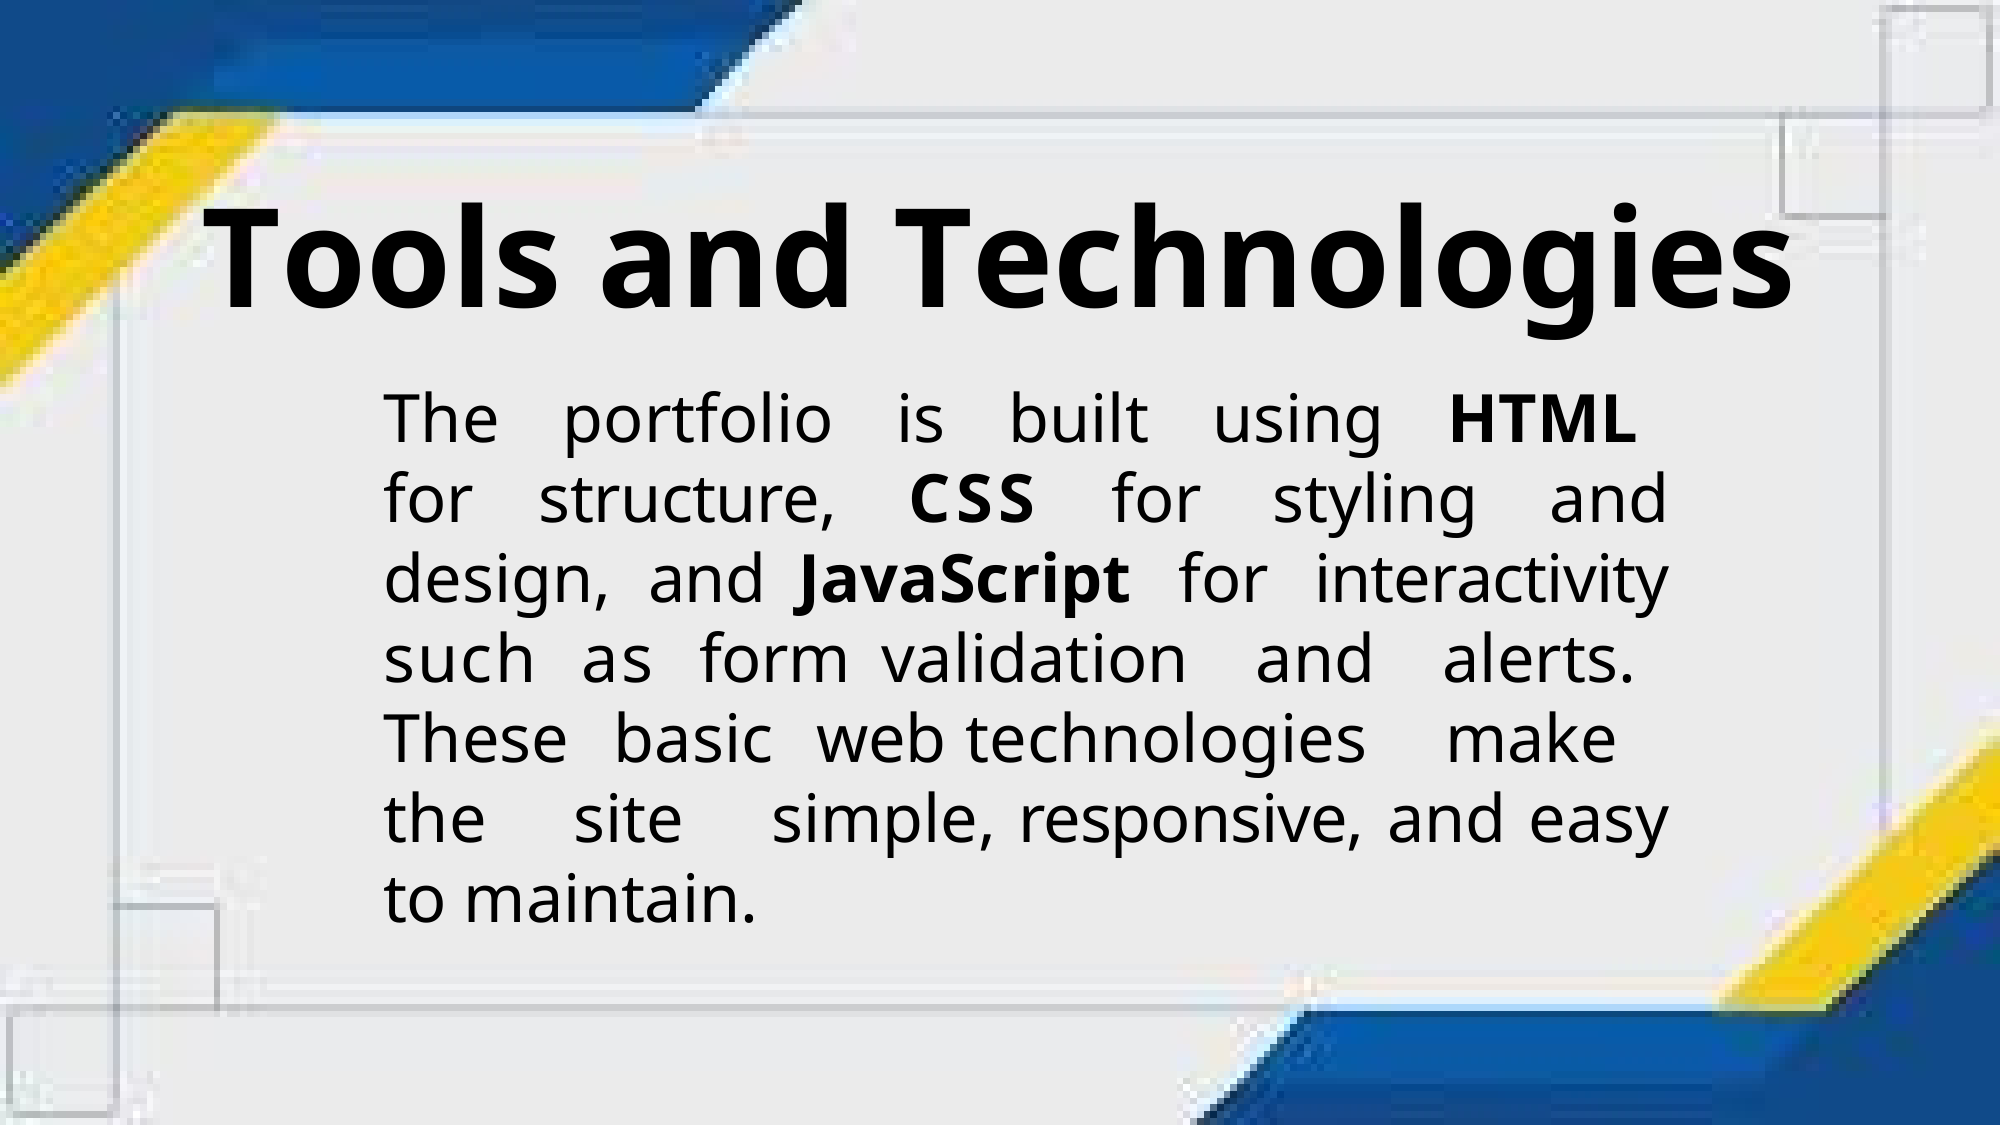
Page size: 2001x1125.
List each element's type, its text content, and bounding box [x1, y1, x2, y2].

picture [0, 0, 2000, 1125]
title Tools and Technologies [150, 141, 1867, 358]
text_box The portfolio is built using HTML for structure, CSS for styling and design, and JavaScript for interactivity such as form validation and alerts. These basic web technologies make the site simple, responsive, and easy to maintain. [381, 372, 1671, 936]
